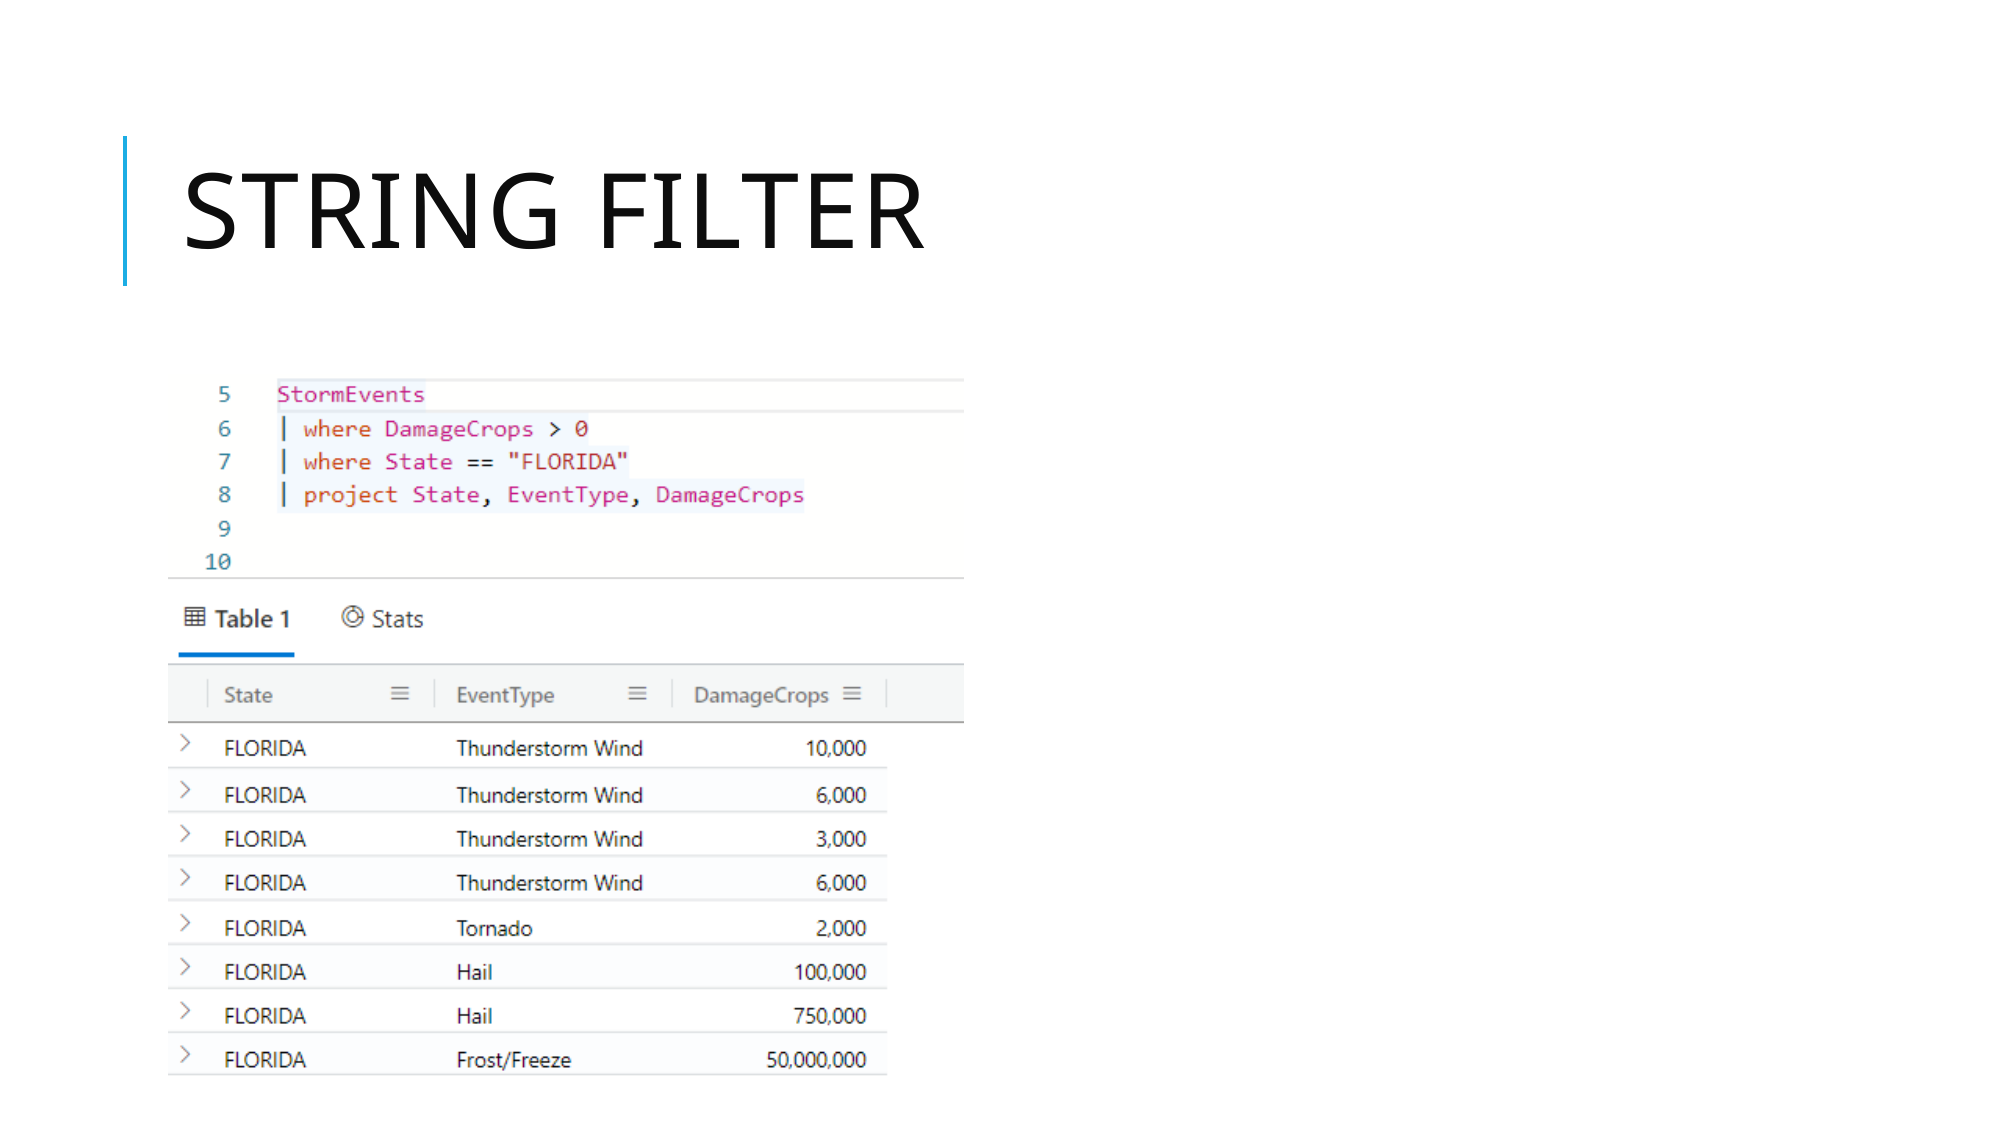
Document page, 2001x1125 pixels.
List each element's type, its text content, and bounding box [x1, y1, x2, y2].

title String filter [168, 96, 1763, 342]
picture [167, 374, 964, 1110]
